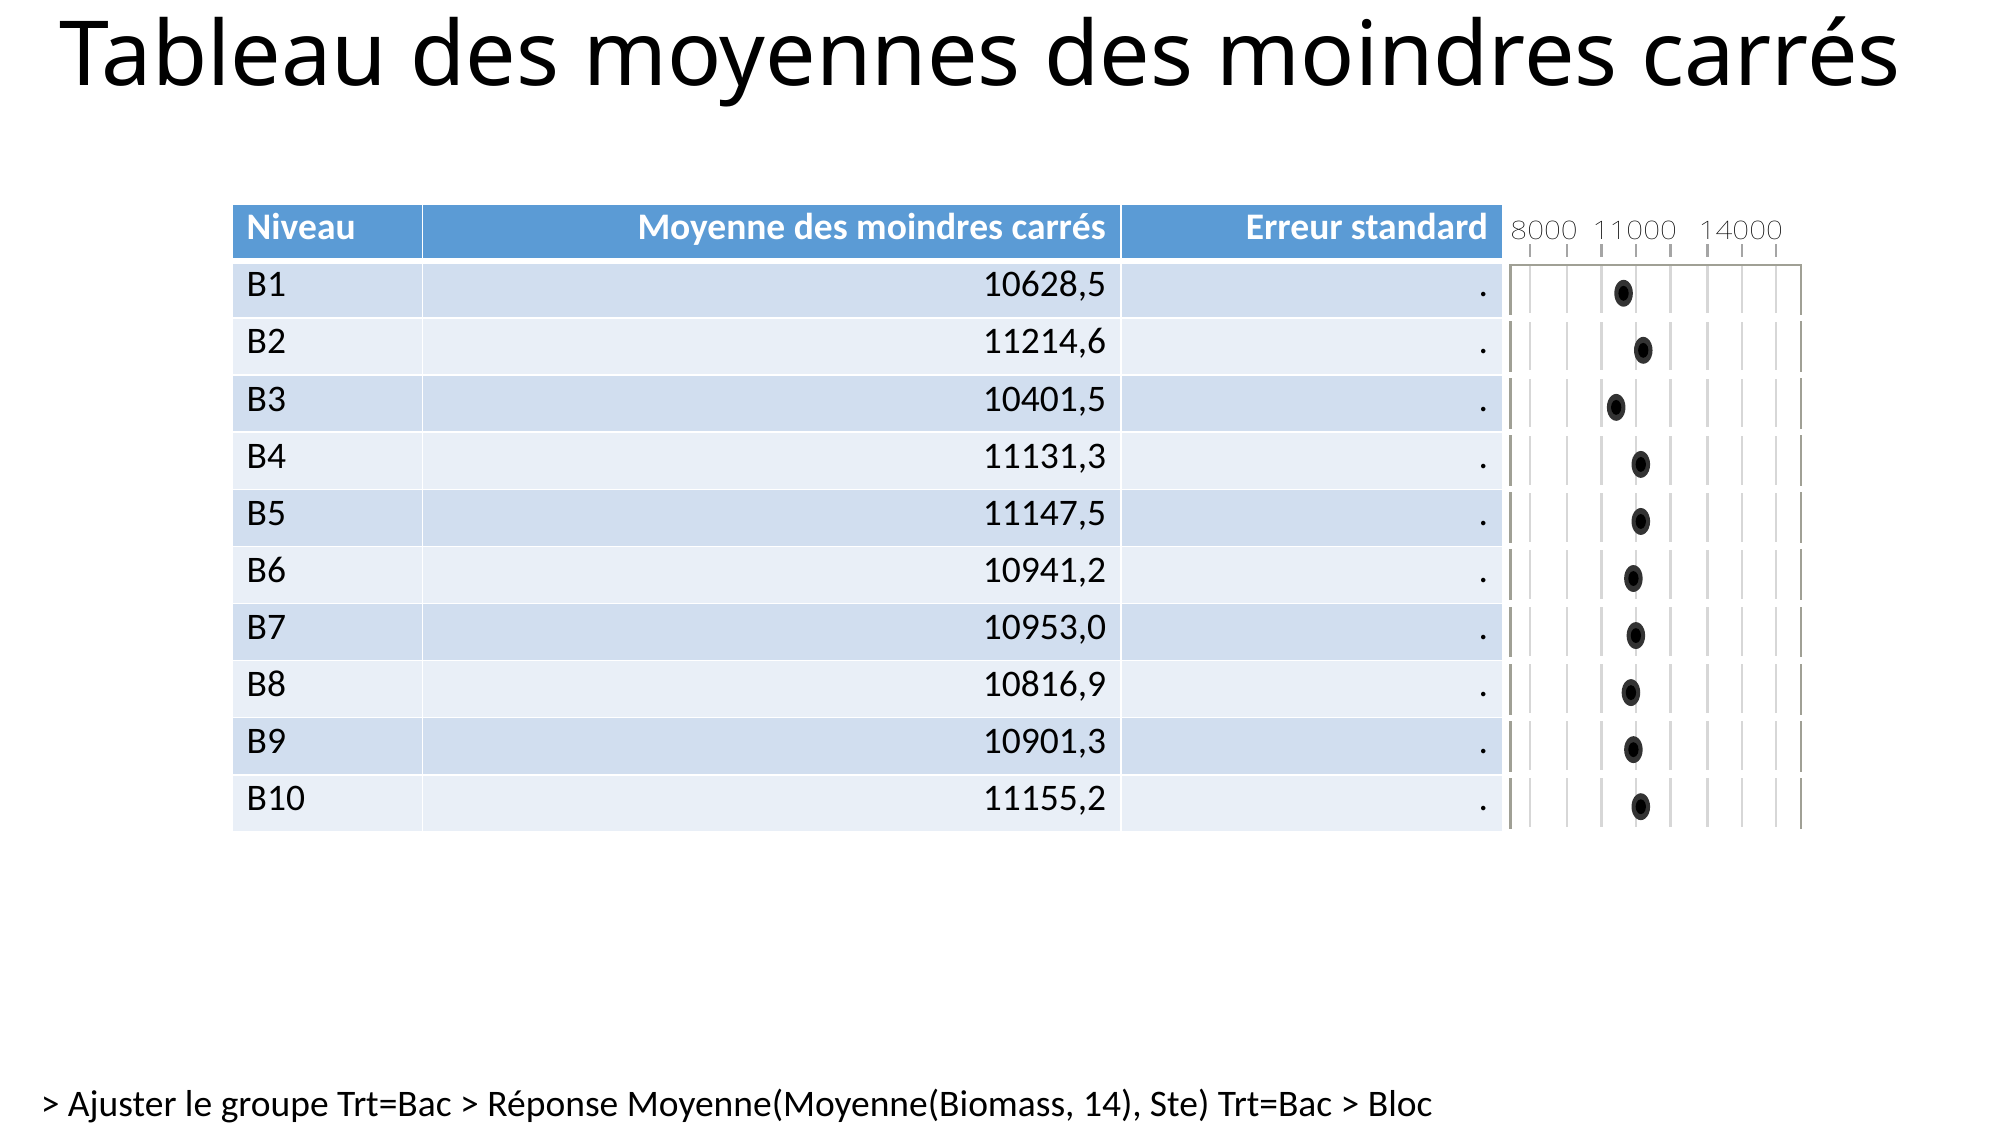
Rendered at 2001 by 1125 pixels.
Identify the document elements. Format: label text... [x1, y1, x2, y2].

table_cell . [1122, 264, 1502, 317]
table_cell . [1122, 490, 1502, 546]
table_cell B5 [233, 490, 422, 546]
table_cell [1504, 547, 1805, 603]
table_header Erreur standard [1122, 205, 1502, 258]
table_cell [1504, 376, 1805, 431]
table_cell 10628,5 [423, 264, 1120, 317]
table_header Moyenne des moindres carrés [423, 205, 1120, 258]
table_cell . [1122, 661, 1502, 717]
table_cell [1504, 433, 1805, 489]
title Tableau des moyennes des moindres carrés [0, 0, 1963, 113]
table_cell 11131,3 [423, 433, 1120, 489]
table_cell 10941,2 [423, 547, 1120, 603]
table_header [1504, 205, 1805, 258]
table_cell . [1122, 433, 1502, 489]
table_cell 10953,0 [423, 604, 1120, 660]
table_cell B6 [233, 547, 422, 603]
table_cell [1504, 718, 1805, 774]
table_cell B1 [233, 264, 422, 317]
table_cell [1504, 319, 1805, 374]
table_cell 10816,9 [423, 661, 1120, 717]
table_cell . [1122, 776, 1502, 831]
table_cell . [1122, 547, 1502, 603]
table_cell B10 [233, 776, 422, 831]
table_cell 11155,2 [423, 776, 1120, 831]
table_cell B7 [233, 604, 422, 660]
table_cell 10901,3 [423, 718, 1120, 774]
table_cell B8 [233, 661, 422, 717]
table_cell [1504, 661, 1805, 717]
table_cell 11147,5 [423, 490, 1120, 546]
table_cell B9 [233, 718, 422, 774]
text_box > Ajuster le groupe Trt=Bac > Réponse Moyenne(Moyenne(Biomass, 14), Ste) Trt=Bac > Bloc [40, 1079, 1435, 1125]
table_cell [1504, 604, 1805, 660]
table_cell 10401,5 [423, 376, 1120, 431]
table_cell [1504, 776, 1805, 831]
table_cell . [1122, 604, 1502, 660]
table_header Niveau [233, 205, 422, 258]
table_cell . [1122, 319, 1502, 374]
table_cell [1504, 490, 1805, 546]
table_cell B4 [233, 433, 422, 489]
table_cell 11214,6 [423, 319, 1120, 374]
table_cell B3 [233, 376, 422, 431]
table_cell B2 [233, 319, 422, 374]
table_cell . [1122, 376, 1502, 431]
table_cell [1504, 264, 1805, 317]
table_cell . [1122, 718, 1502, 774]
